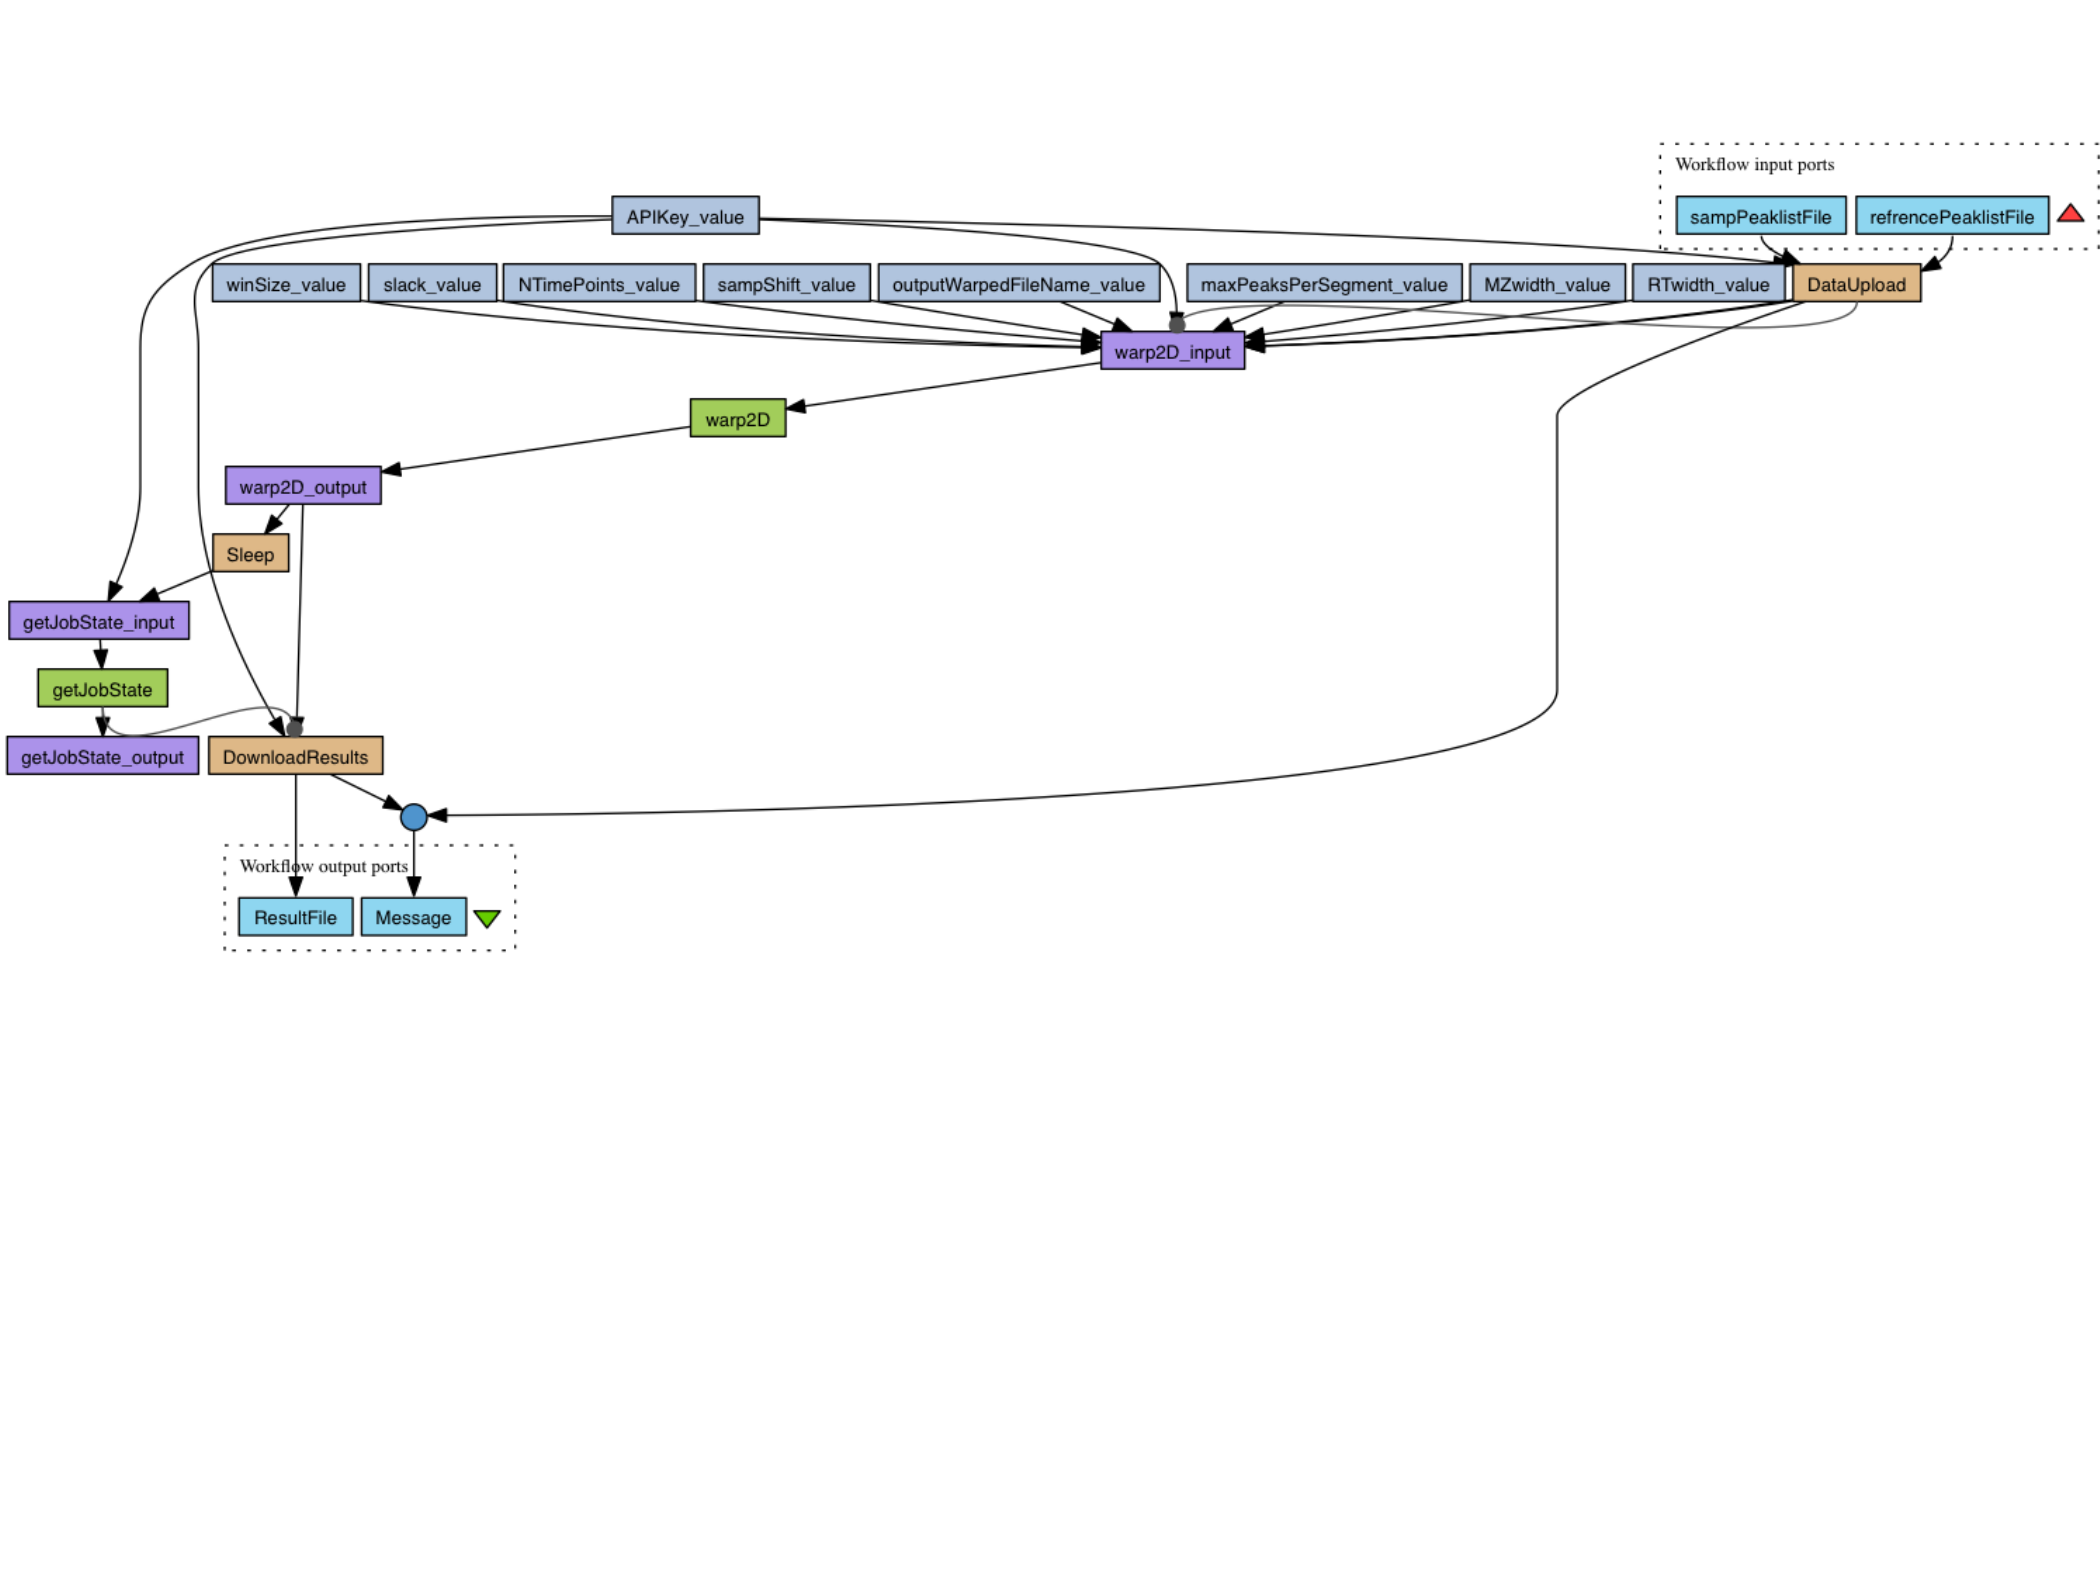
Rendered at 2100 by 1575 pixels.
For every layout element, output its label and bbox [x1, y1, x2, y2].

picture [0, 124, 2100, 976]
